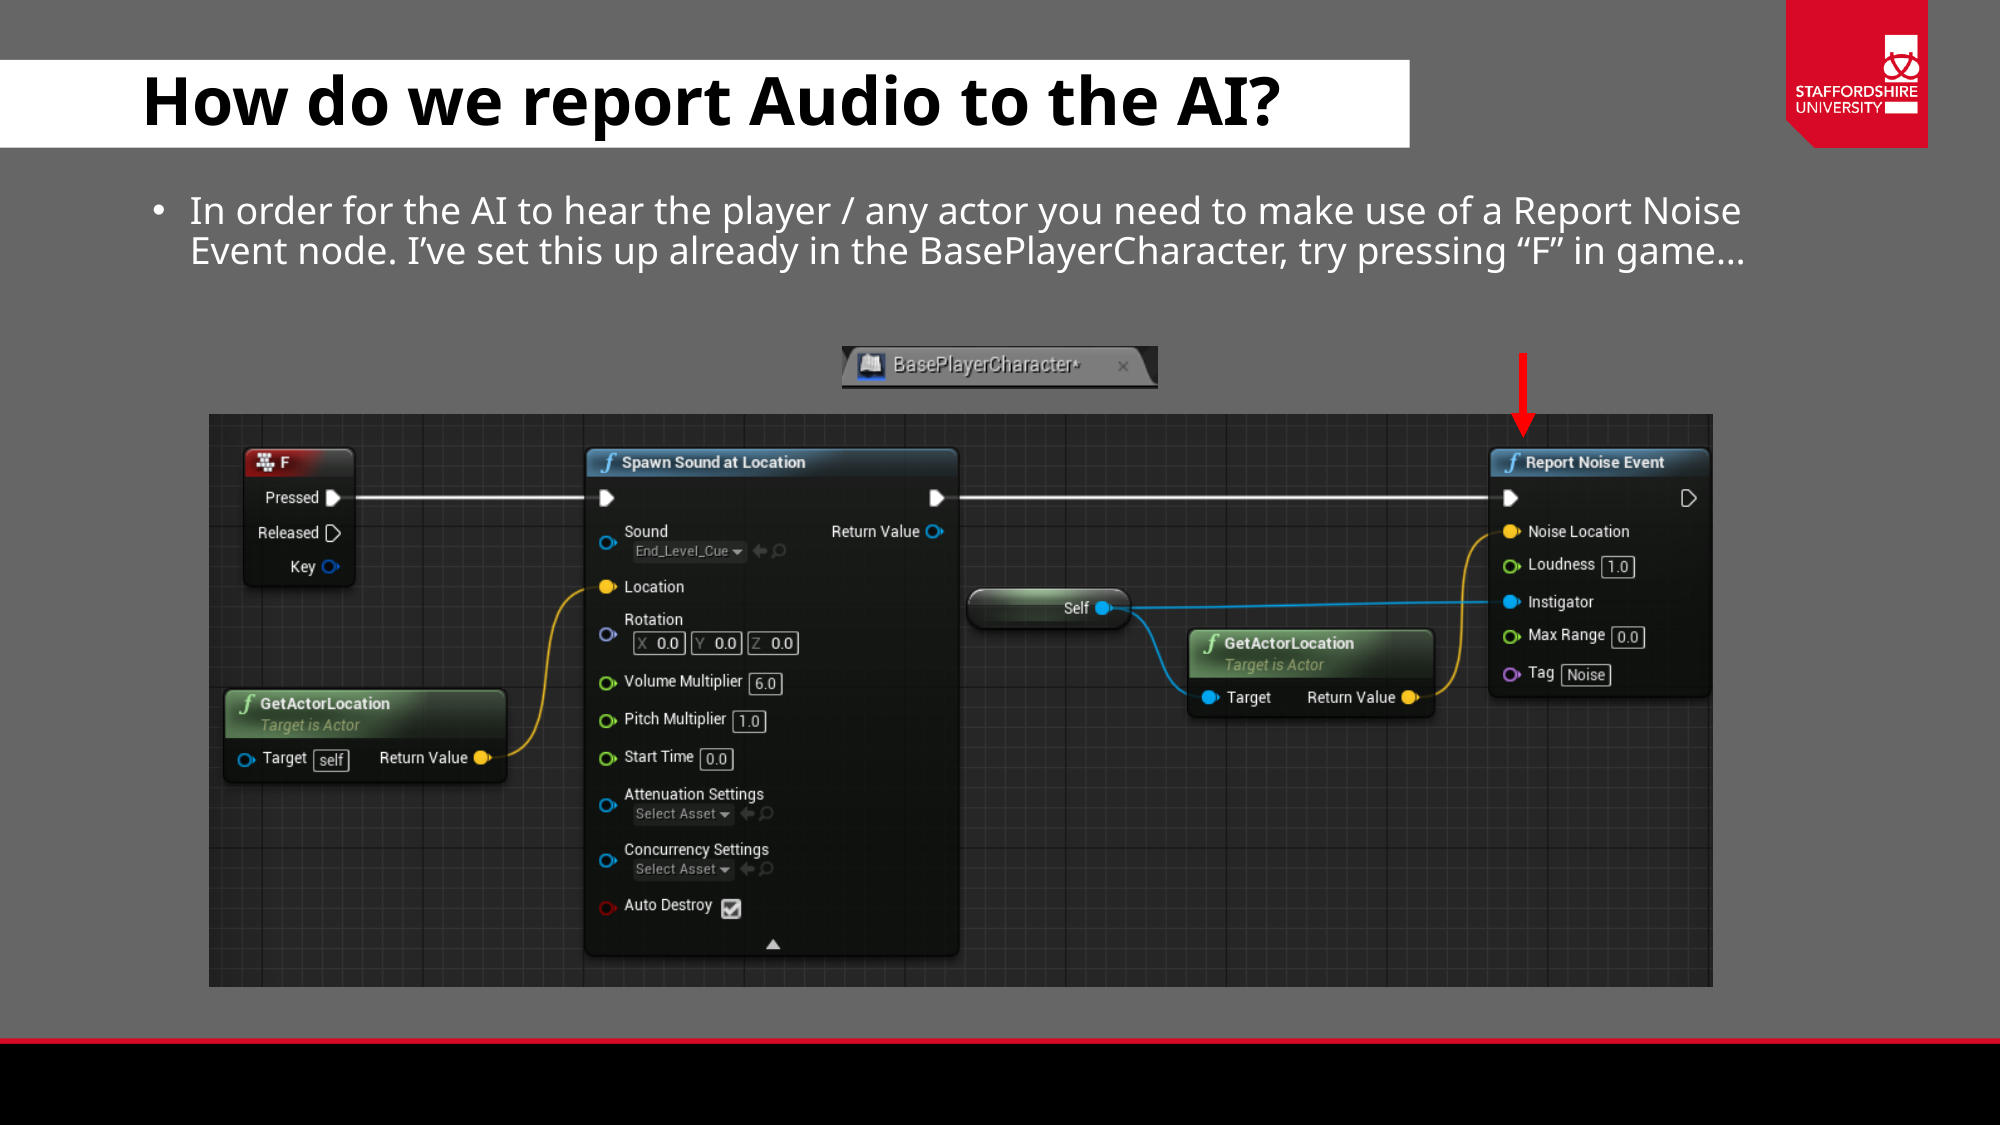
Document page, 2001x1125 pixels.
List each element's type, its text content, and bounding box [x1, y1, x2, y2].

list In order for the AI to hear the player / any actor you need to make use of a Report Noise Event node. I’ve set this up already in the BasePlayerCharacter, try pressing “F” in game… [137, 177, 1863, 1014]
picture [842, 345, 1158, 389]
picture [209, 414, 1713, 987]
title How do we report Audio to the AI? [0, 59, 1410, 148]
picture [1786, 0, 1928, 148]
